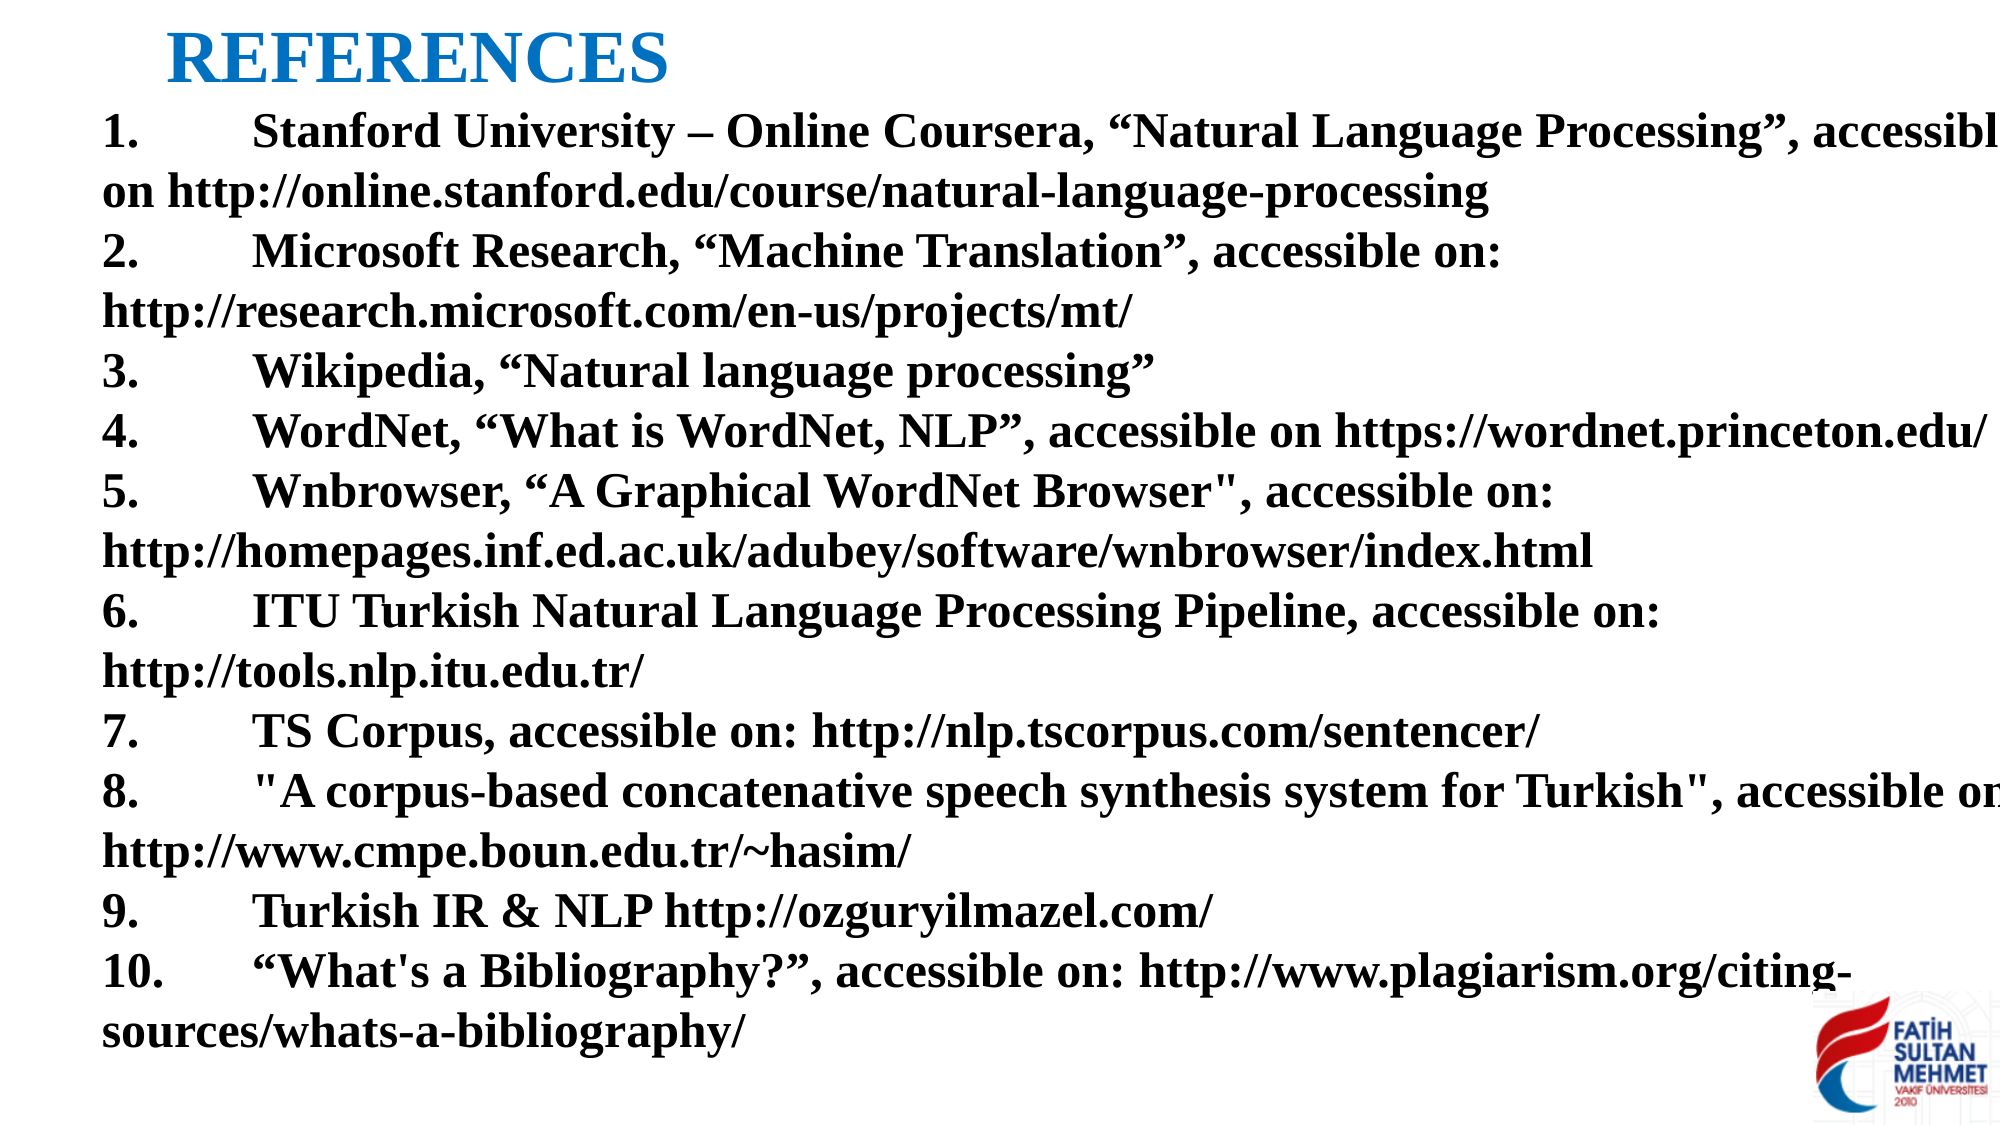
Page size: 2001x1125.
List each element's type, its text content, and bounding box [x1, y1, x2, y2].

picture [1813, 991, 2000, 1125]
text_box REFERENCES 1. Stanford University – Online Coursera, “Natural Language Processing”, accessible on http://online.stanford.edu/course/natural-language-processing 2. Microsoft Research, “Machine Translation”, accessible on: http://research.microsoft.com/en-us/projects/mt/ 3. Wikipedia, “Natural language processing” 4. WordNet, “What is WordNet, NLP”, accessible on https://wordnet.princeton.edu/ 5. Wnbrowser, “A Graphical WordNet Browser", accessible on: http://homepages.inf.ed.ac.uk/adubey/software/wnbrowser/index.html 6. ITU Turkish Natural Language Processing Pipeline, accessible on: http://tools.nlp.itu.edu.tr/ 7. TS Corpus, accessible on: http://nlp.tscorpus.com/sentencer/ 8. "A corpus-based concatenative speech synthesis system for Turkish", accessible on: http://www.cmpe.boun.edu.tr/~hasim/ 9. Turkish IR & NLP http://ozguryilmazel.com/ 10. “What's a Bibliography?”, accessible on: http://www.plagiarism.org/citing-sources/whats-a-bibliography/ [87, 0, 2000, 1125]
